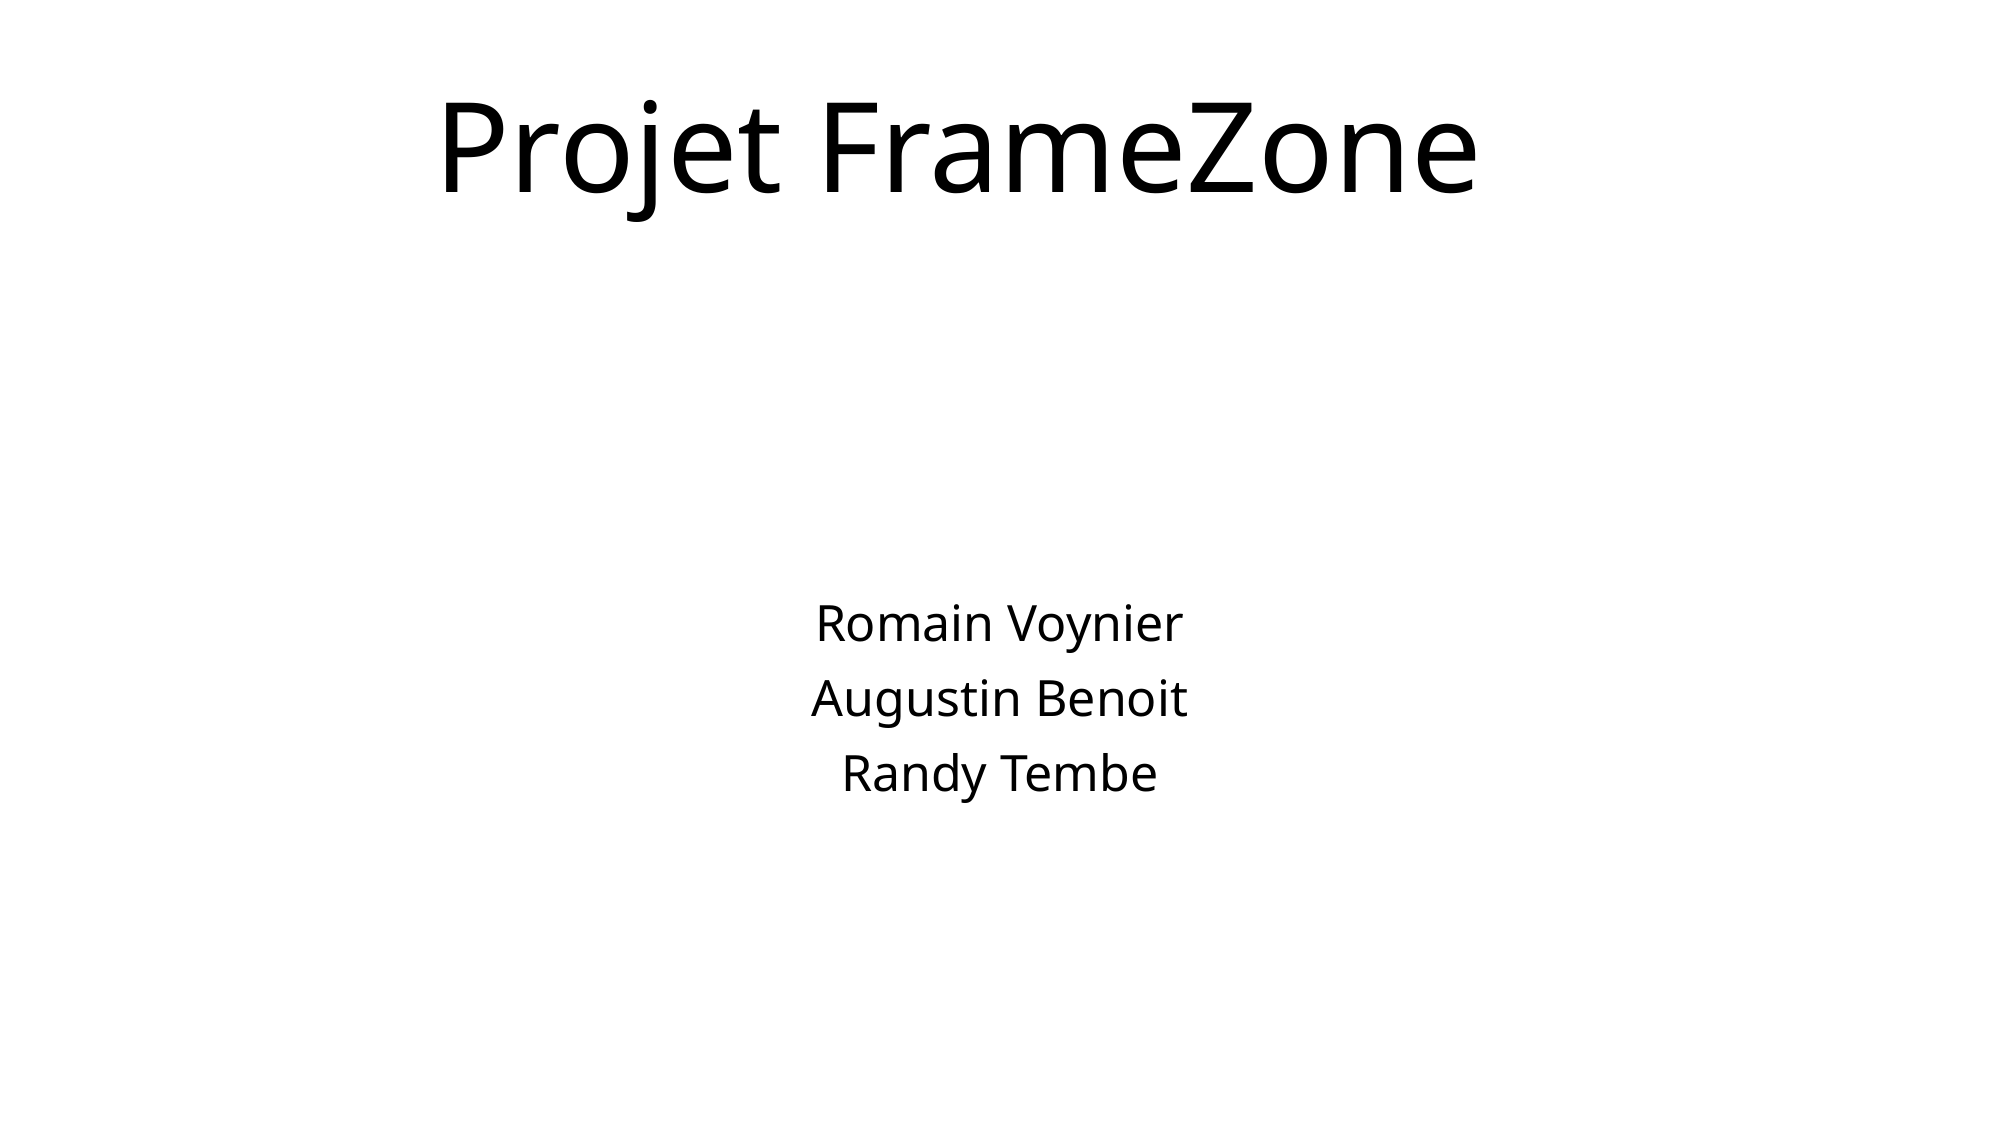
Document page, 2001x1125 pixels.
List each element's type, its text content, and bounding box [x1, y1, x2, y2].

title Projet FrameZone [208, 0, 1709, 228]
subtitle Romain Voynier Augustin Benoit Randy Tembe [249, 590, 1750, 863]
